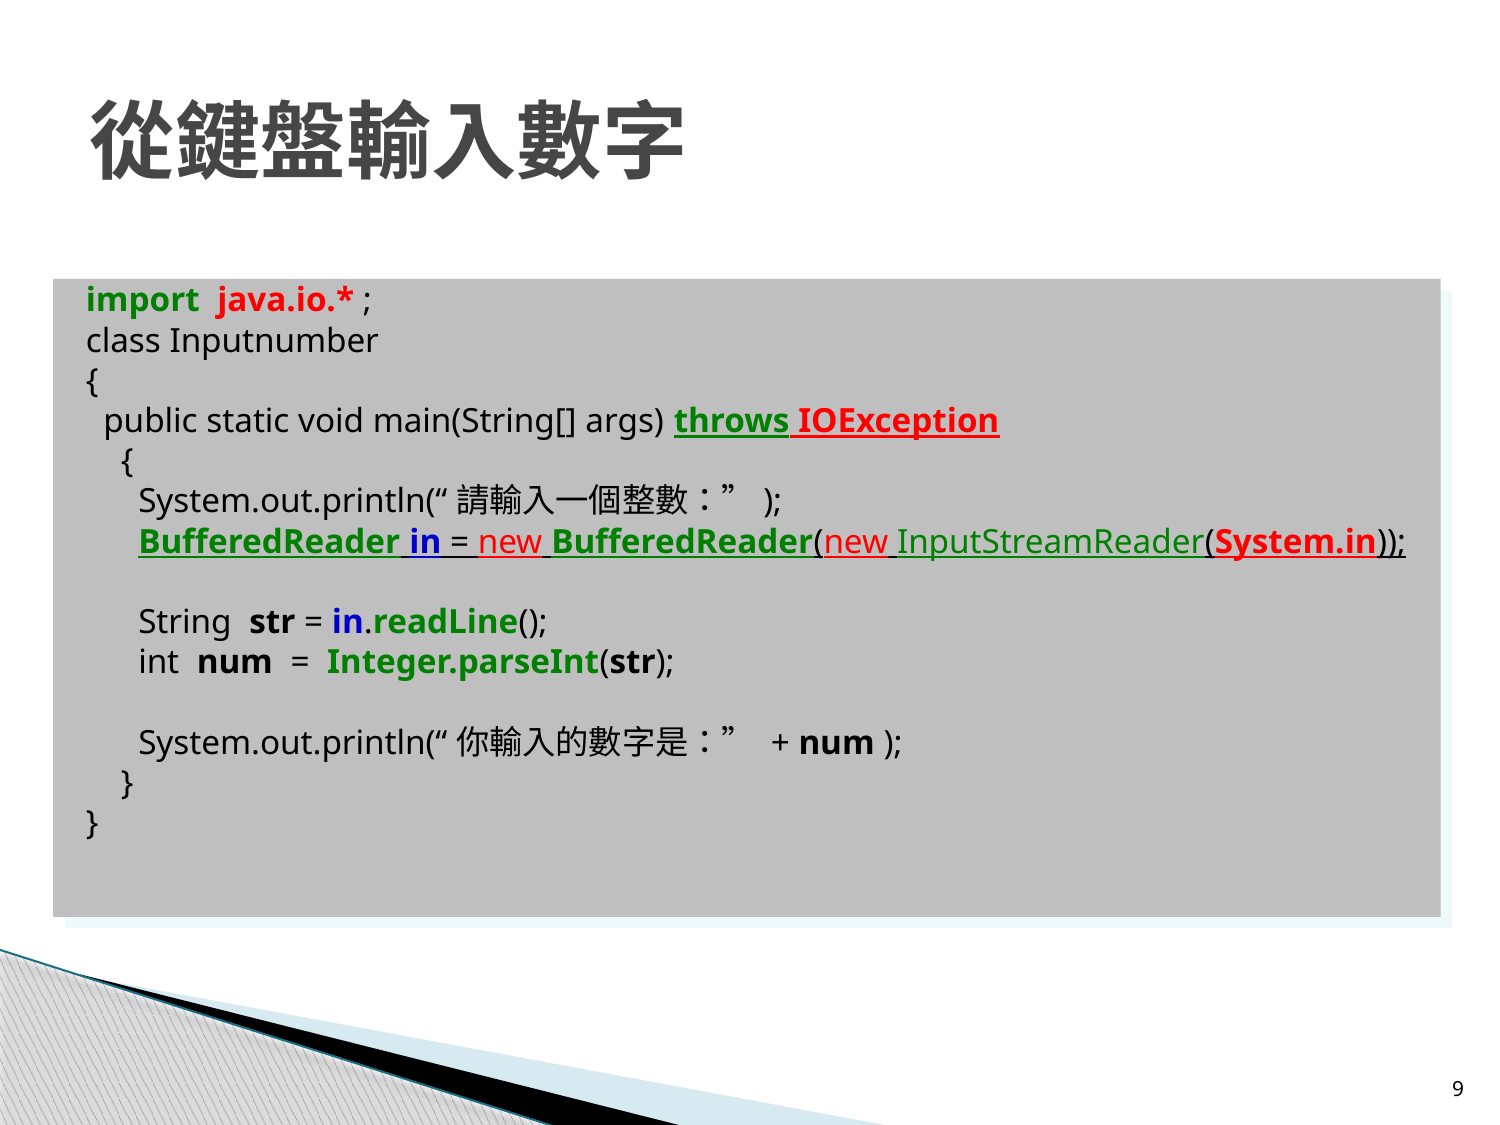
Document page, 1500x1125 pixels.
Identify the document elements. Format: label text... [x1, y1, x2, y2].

text_box import java.io.* ; class Inputnumber { public static void main(String[] args) throws IOException { System.out.println(“請輸入一個整數：”); BufferedReader in = new BufferedReader(new InputStreamReader(System.in)); String str = in.readLine(); int num = Integer.parseInt(str); System.out.println(“你輸入的數字是：” + num ); } } [53, 278, 1441, 917]
slide_number 9 [1418, 1051, 1479, 1112]
title 從鍵盤輸入數字 [75, 45, 1425, 233]
